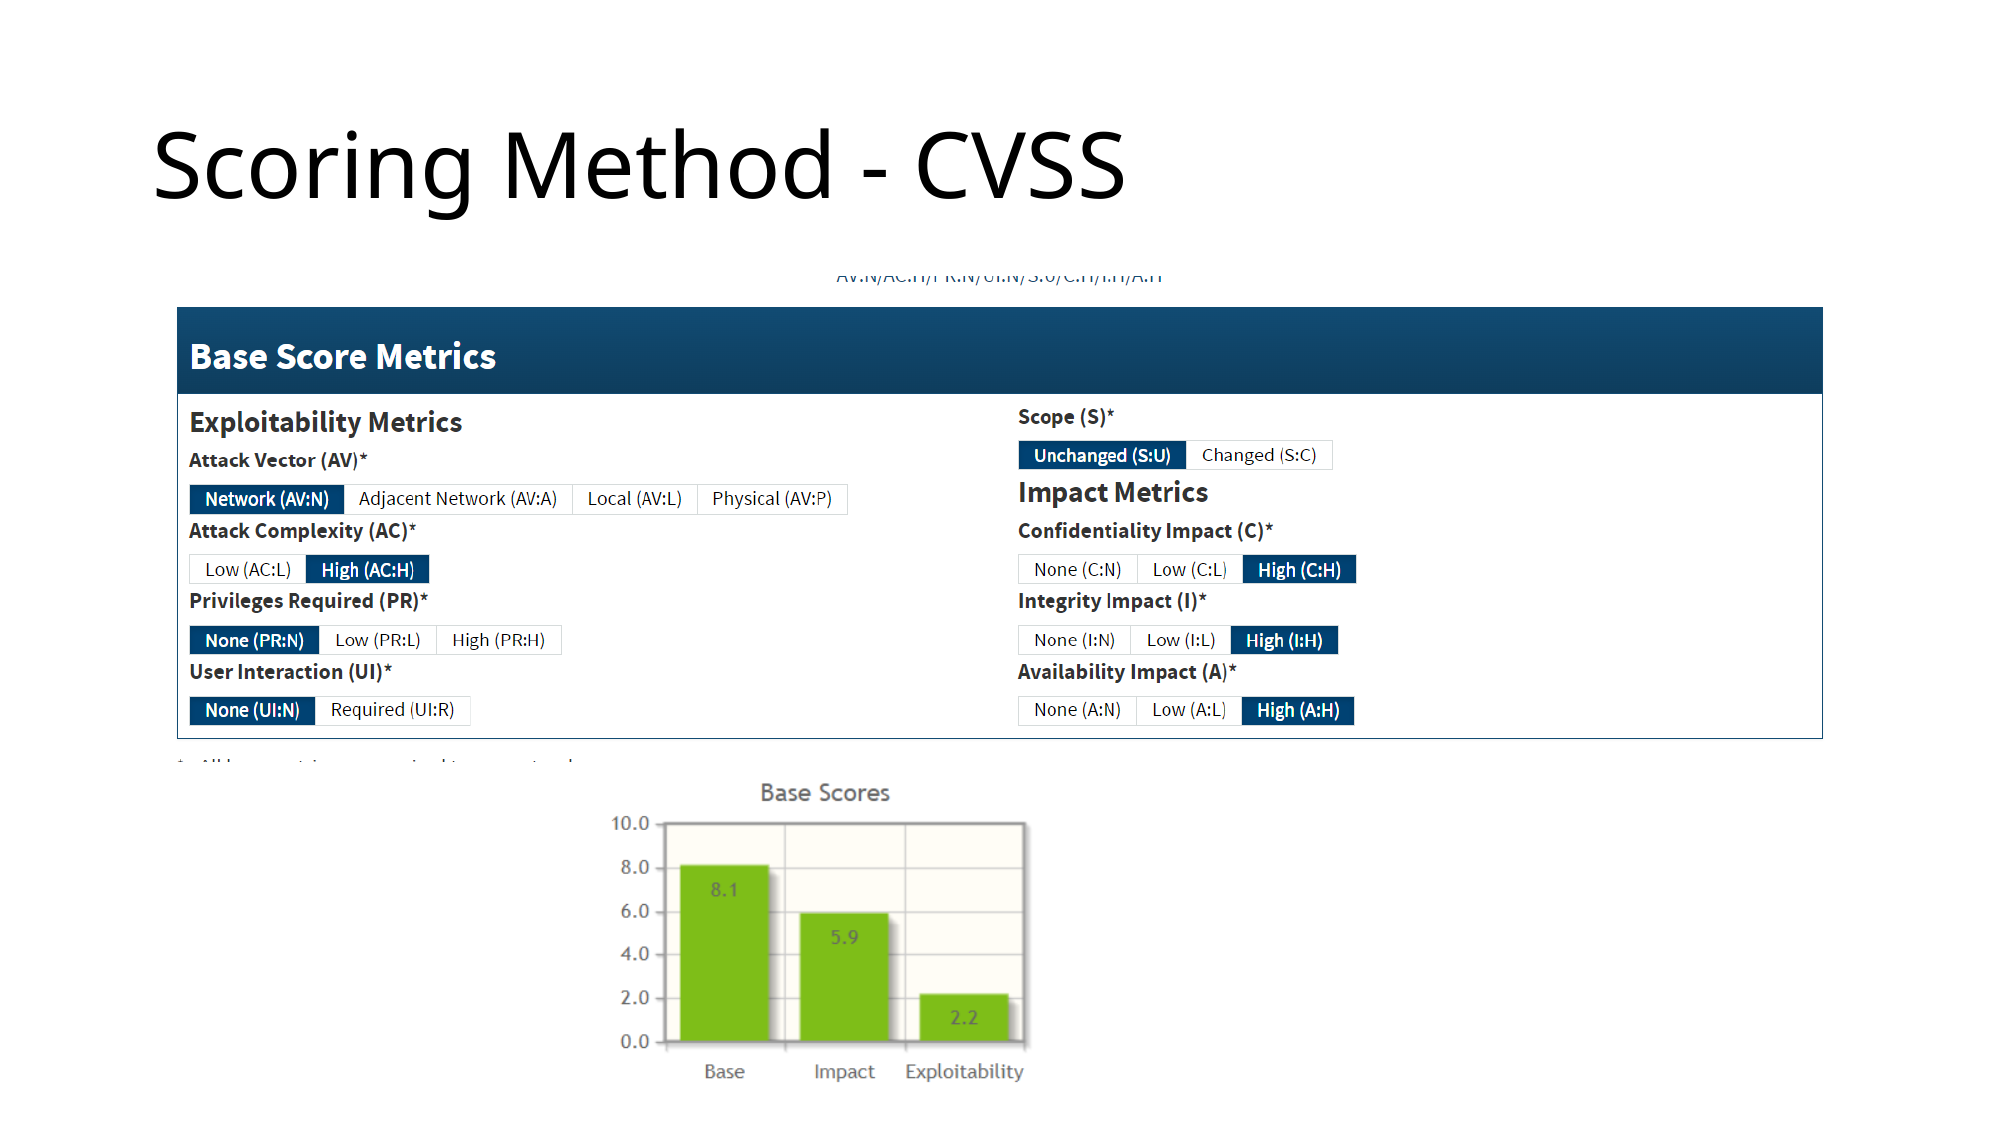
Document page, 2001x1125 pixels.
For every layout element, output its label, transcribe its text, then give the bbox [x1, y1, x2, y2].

title Scoring Method - CVSS [137, 59, 1863, 276]
picture [122, 276, 1863, 1116]
